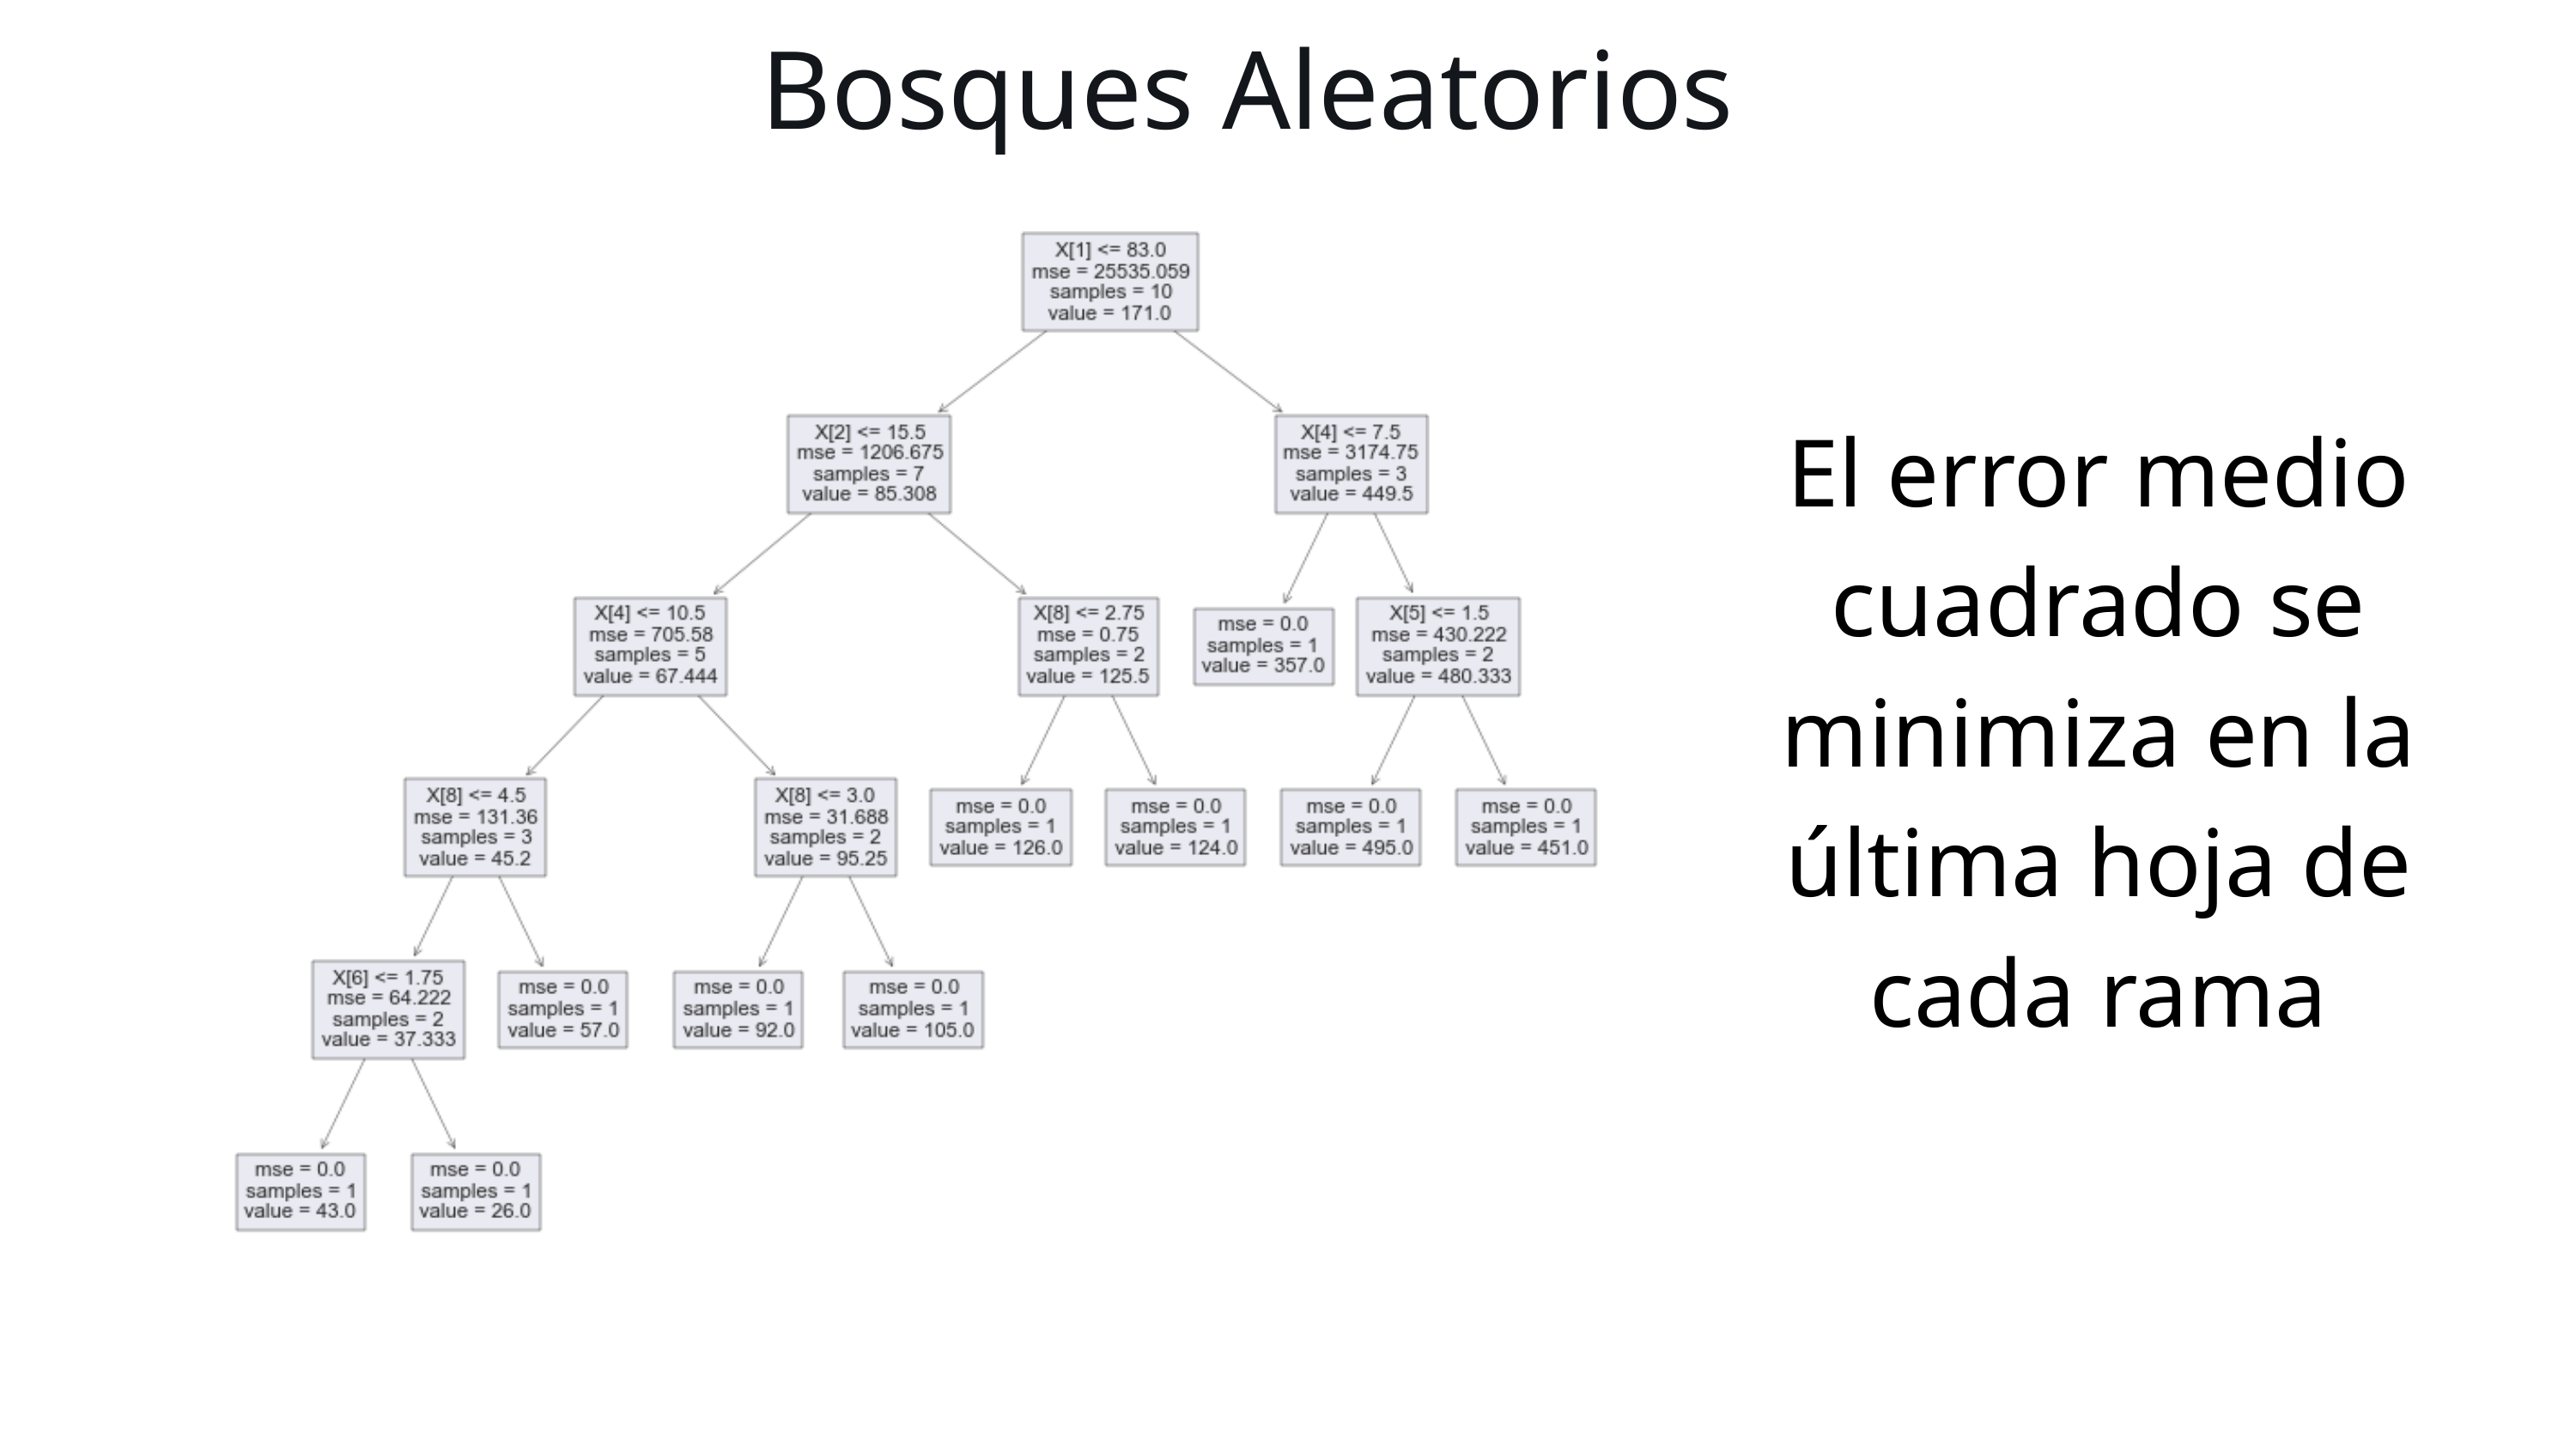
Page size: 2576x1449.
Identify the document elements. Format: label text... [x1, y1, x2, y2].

text_box El error medio cuadrado se minimiza en la última hoja de cada rama [1686, 394, 2511, 1046]
picture [197, 178, 1618, 1271]
text_box Bosques Aleatorios [732, 0, 1764, 151]
